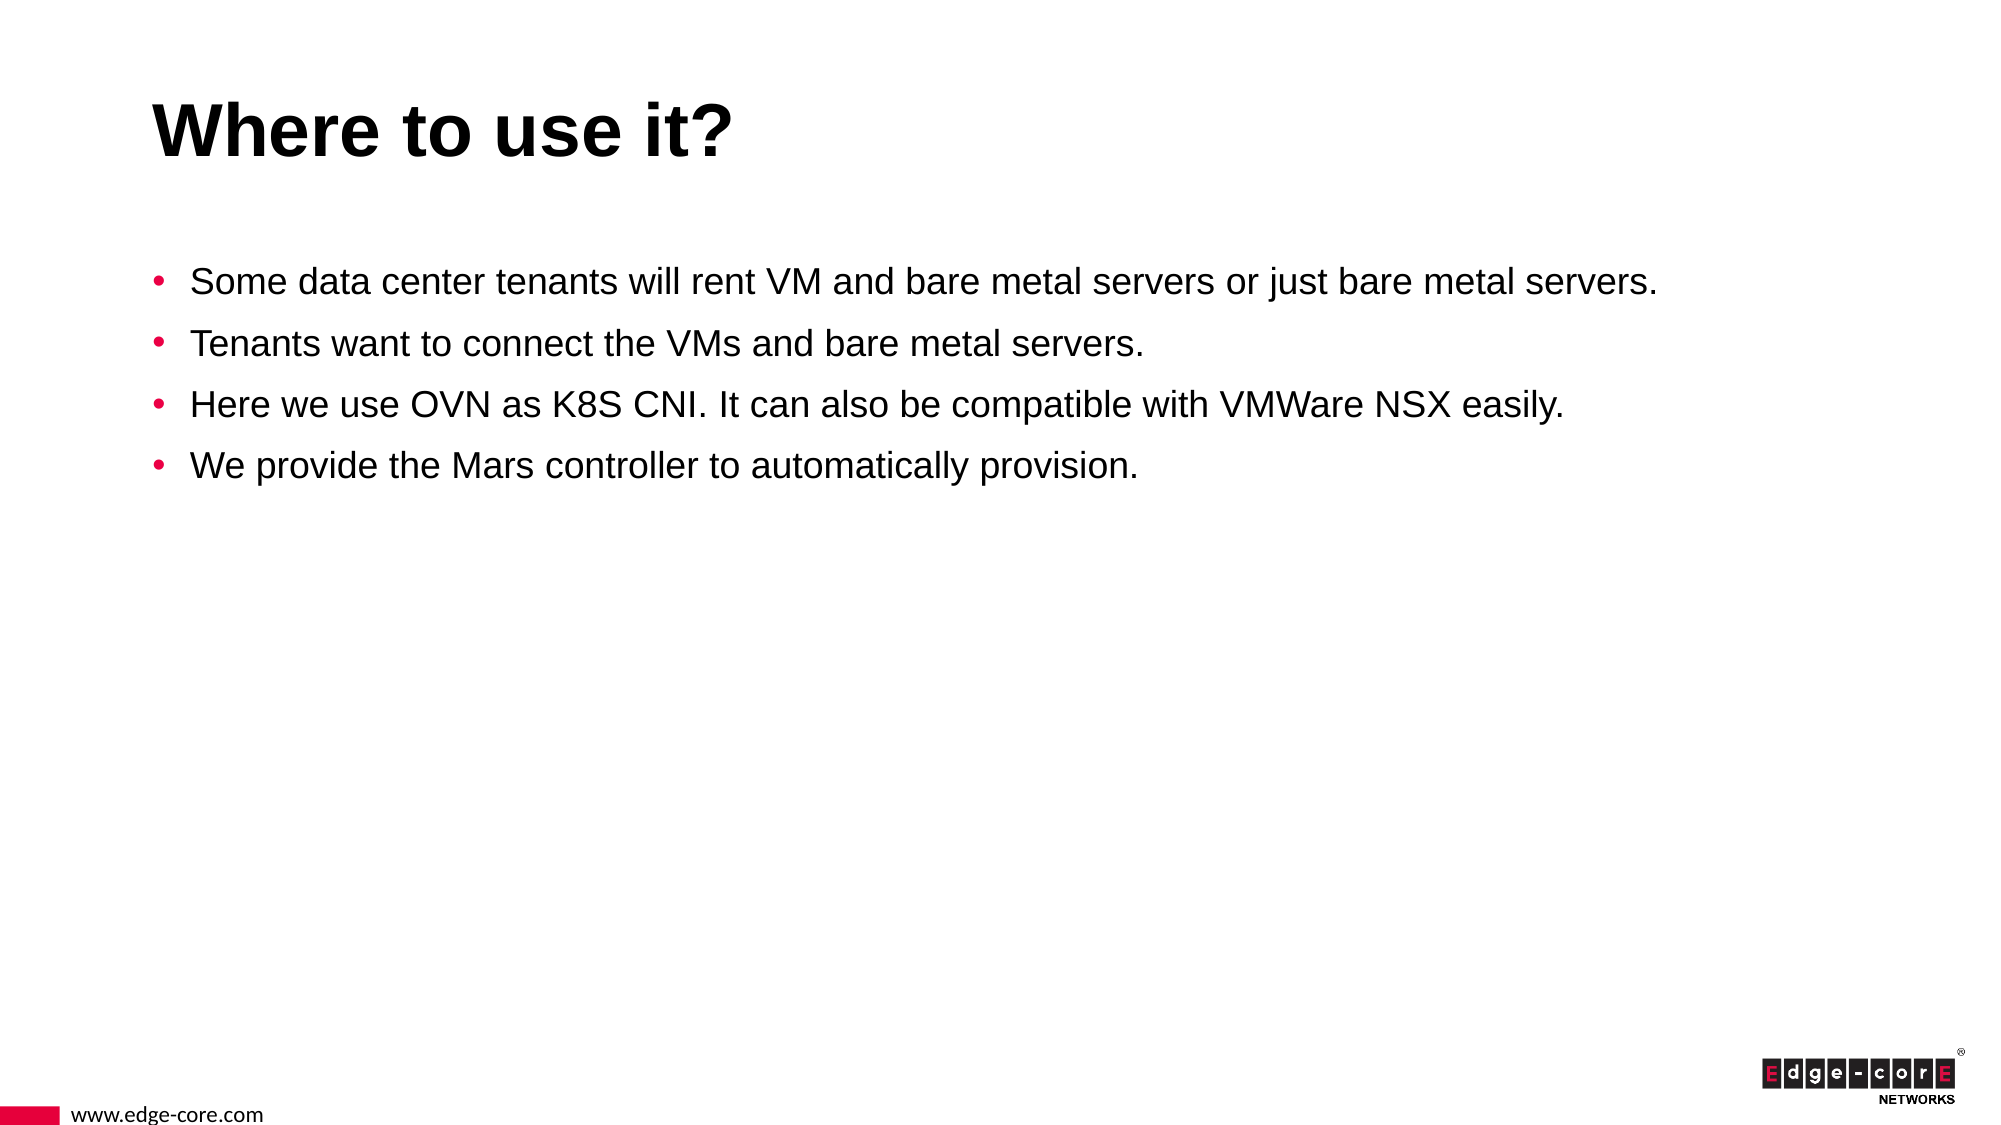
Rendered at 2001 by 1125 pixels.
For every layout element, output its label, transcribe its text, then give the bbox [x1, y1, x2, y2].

picture [1758, 1046, 1966, 1107]
list Some data center tenants will rent VM and bare metal servers or just bare metal servers. Tenants want to connect the VMs and bare metal servers. Here we use OVN as K8S CNI. It can also be compatible with VMWare NSX easily. We provide the Mars controller to automatically provision. [137, 255, 1863, 1012]
title Where to use it? [137, 59, 1863, 204]
